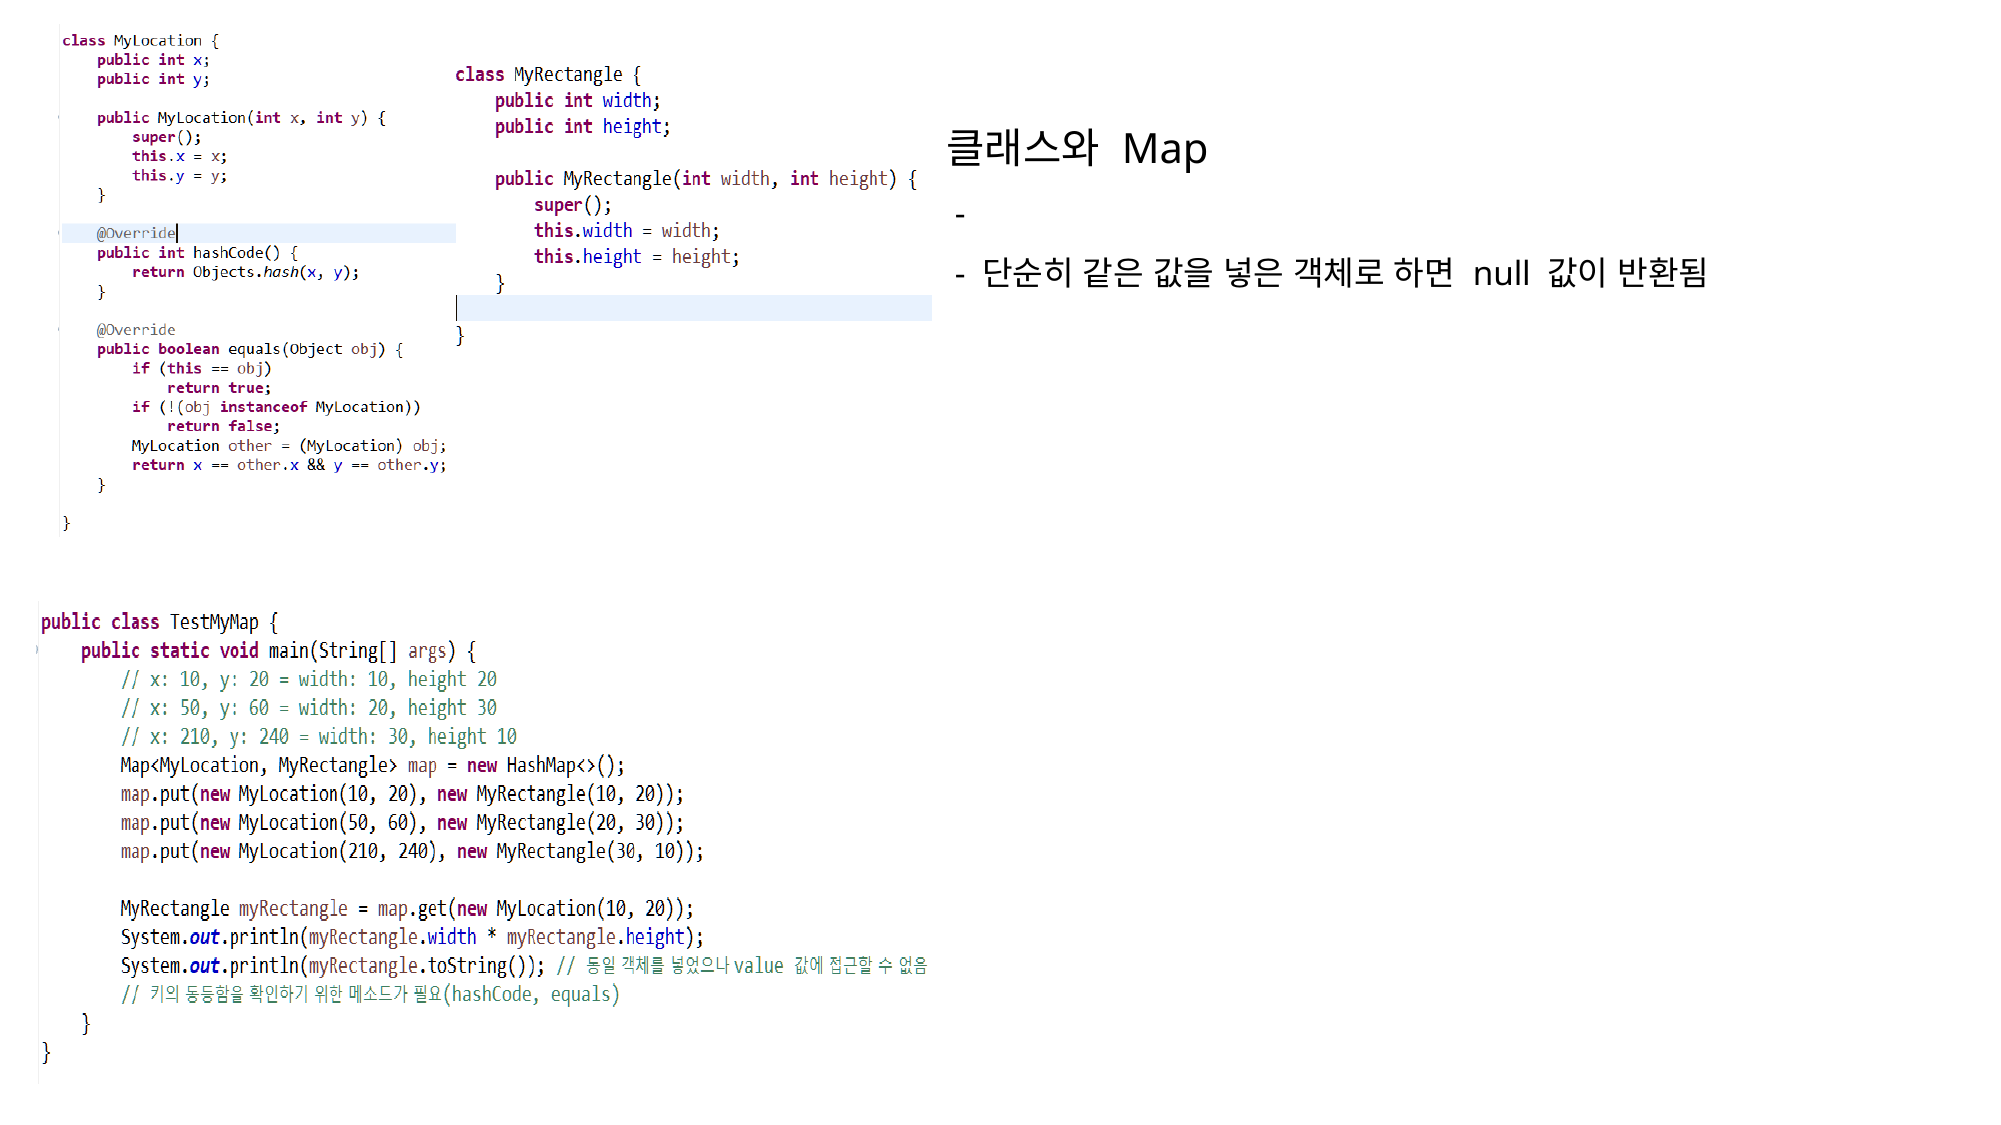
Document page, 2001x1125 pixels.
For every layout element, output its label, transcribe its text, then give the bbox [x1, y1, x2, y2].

text_box 클래스와 Map - - 단순히 같은 값을 넣은 객체로 하면 null 값이 반환됨 [932, 89, 2000, 300]
picture [36, 601, 932, 1084]
picture [57, 24, 932, 537]
